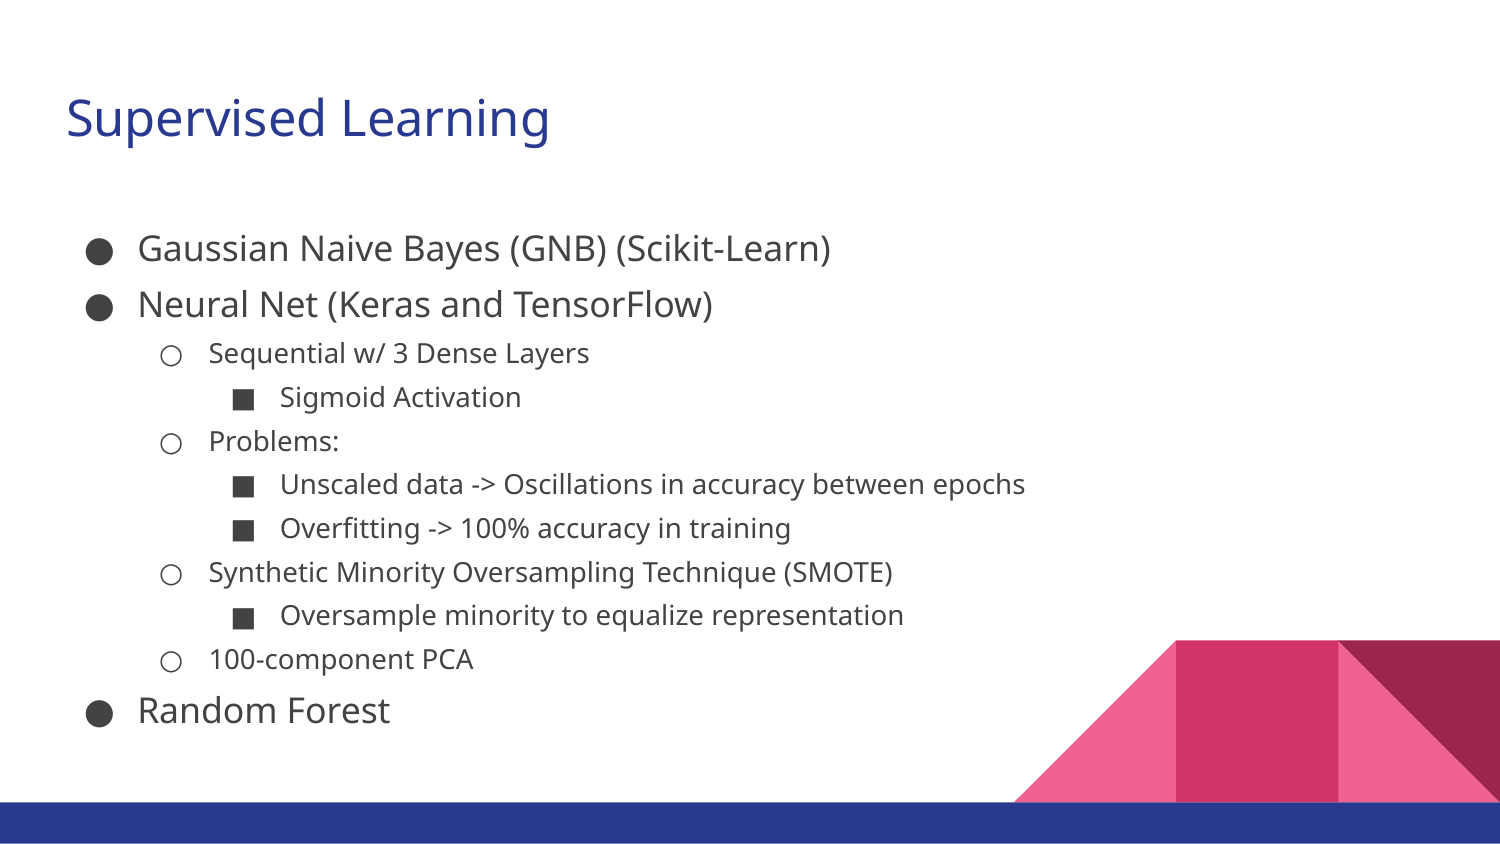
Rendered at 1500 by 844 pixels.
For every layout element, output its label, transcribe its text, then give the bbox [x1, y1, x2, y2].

title Supervised Learning [51, 67, 1449, 167]
list Gaussian Naive Bayes (GNB) (Scikit-Learn) Neural Net (Keras and TensorFlow) Sequential w/ 3 Dense Layers Sigmoid Activation Problems: Unscaled data -> Oscillations in accuracy between epochs Overfitting -> 100% accuracy in training Synthetic Minority Oversampling Technique (SMOTE) Oversample minority to equalize representation 100-component PCA Random Forest [51, 201, 1449, 750]
